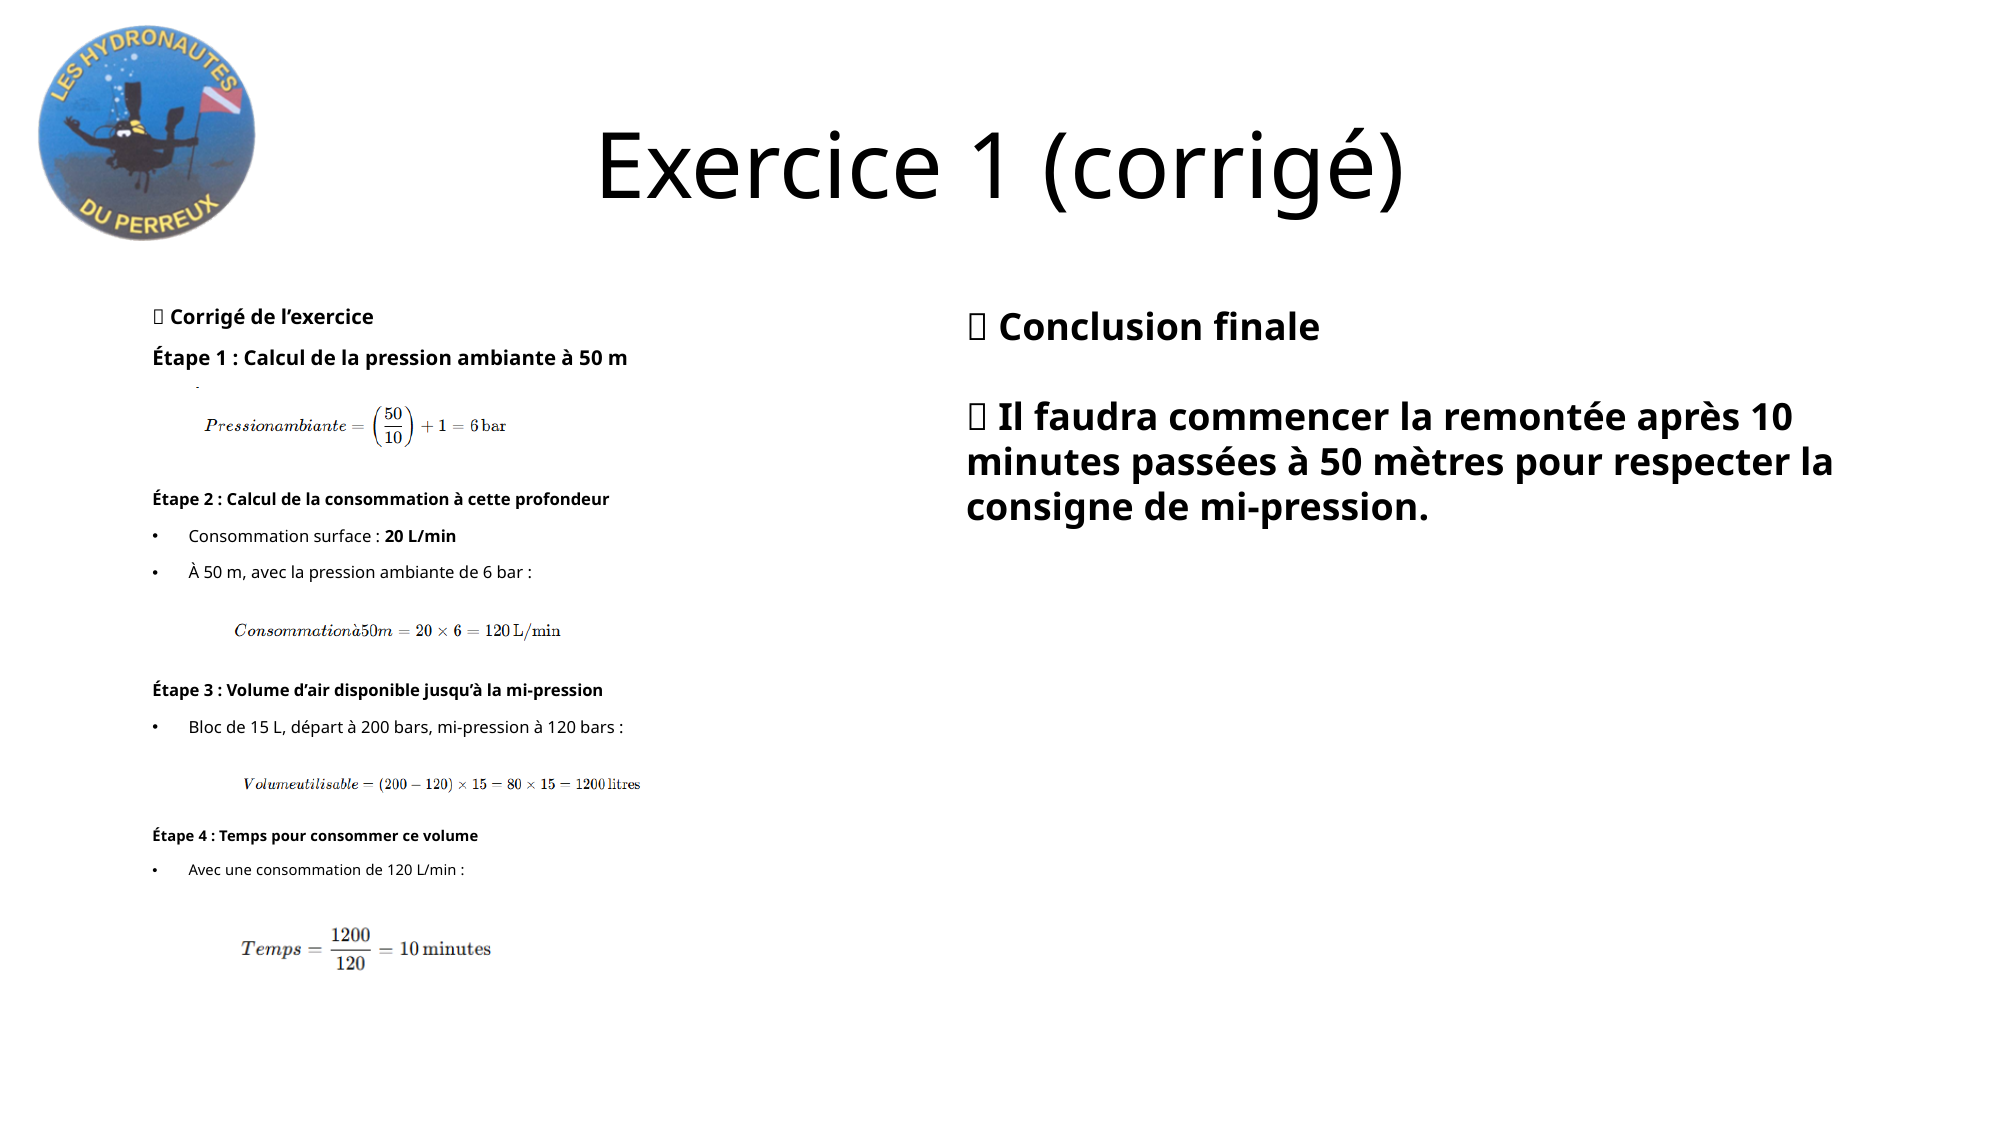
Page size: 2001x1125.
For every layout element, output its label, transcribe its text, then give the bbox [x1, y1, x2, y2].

list ✅ Corrigé de l’exercice Étape 1 : Calcul de la pression ambiante à 50 m Étape 2 : Calcul de la consommation à cette profondeur Consommation surface : 20 L/min À 50 m, avec la pression ambiante de 6 bar : Étape 3 : Volume d’air disponible jusqu’à la mi-pression Bloc de 15 L, départ à 200 bars, mi-pression à 120 bars : Étape 4 : Temps pour consommer ce volume Avec une consommation de 120 L/min : [137, 299, 941, 1014]
title Exercice 1 (corrigé) [137, 59, 1863, 278]
picture [230, 767, 660, 804]
picture [34, 22, 258, 241]
picture [194, 387, 550, 475]
text_box 🧭 Conclusion finale ✅ Il faudra commencer la remontée après 10 minutes passées à 50 mètres pour respecter la consigne de mi-pression. [951, 295, 1952, 536]
picture [230, 610, 575, 652]
picture [230, 918, 526, 976]
